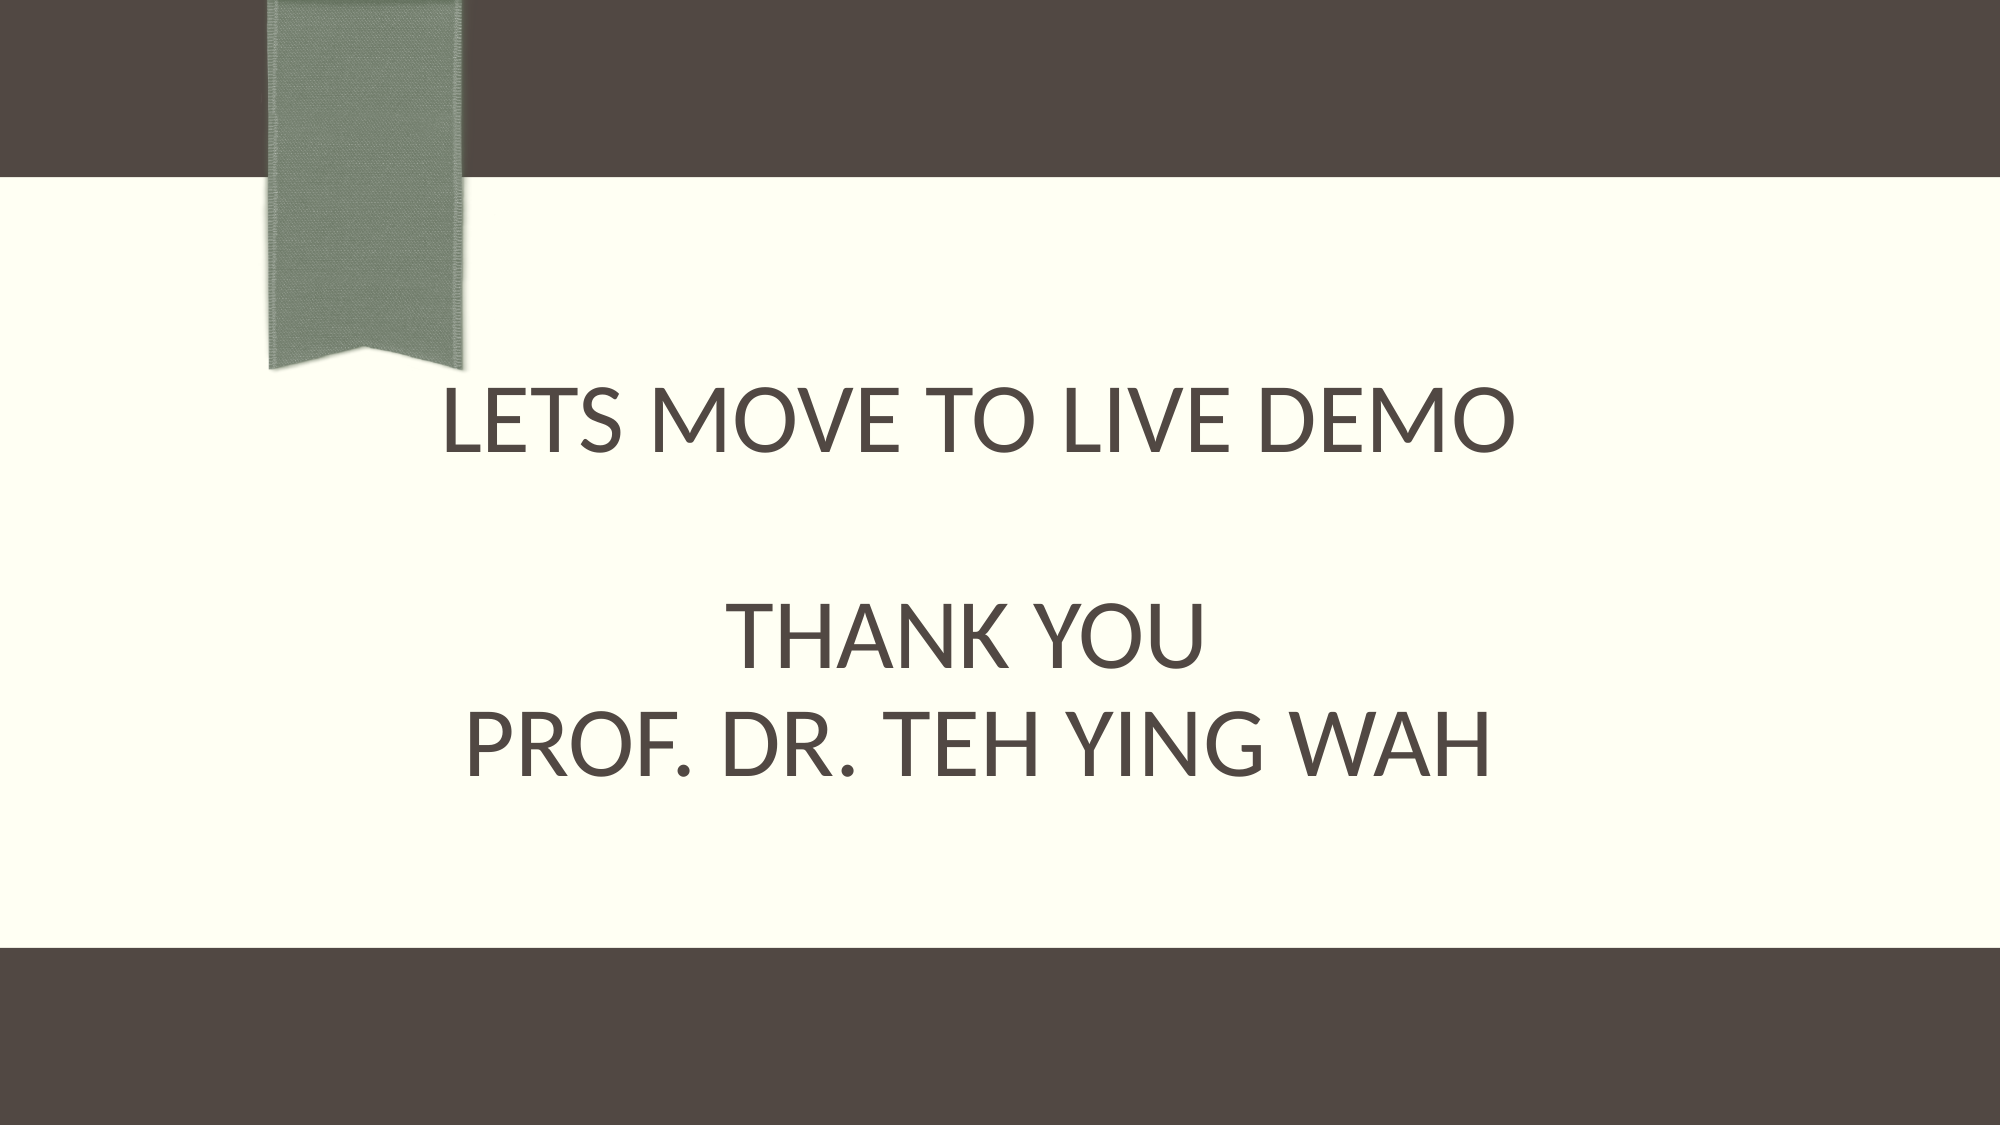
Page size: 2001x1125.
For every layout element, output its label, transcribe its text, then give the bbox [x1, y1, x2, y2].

title Lets Move to LIVE Demo THANK YOU Prof. Dr. Teh Ying Wah [150, 399, 1808, 764]
